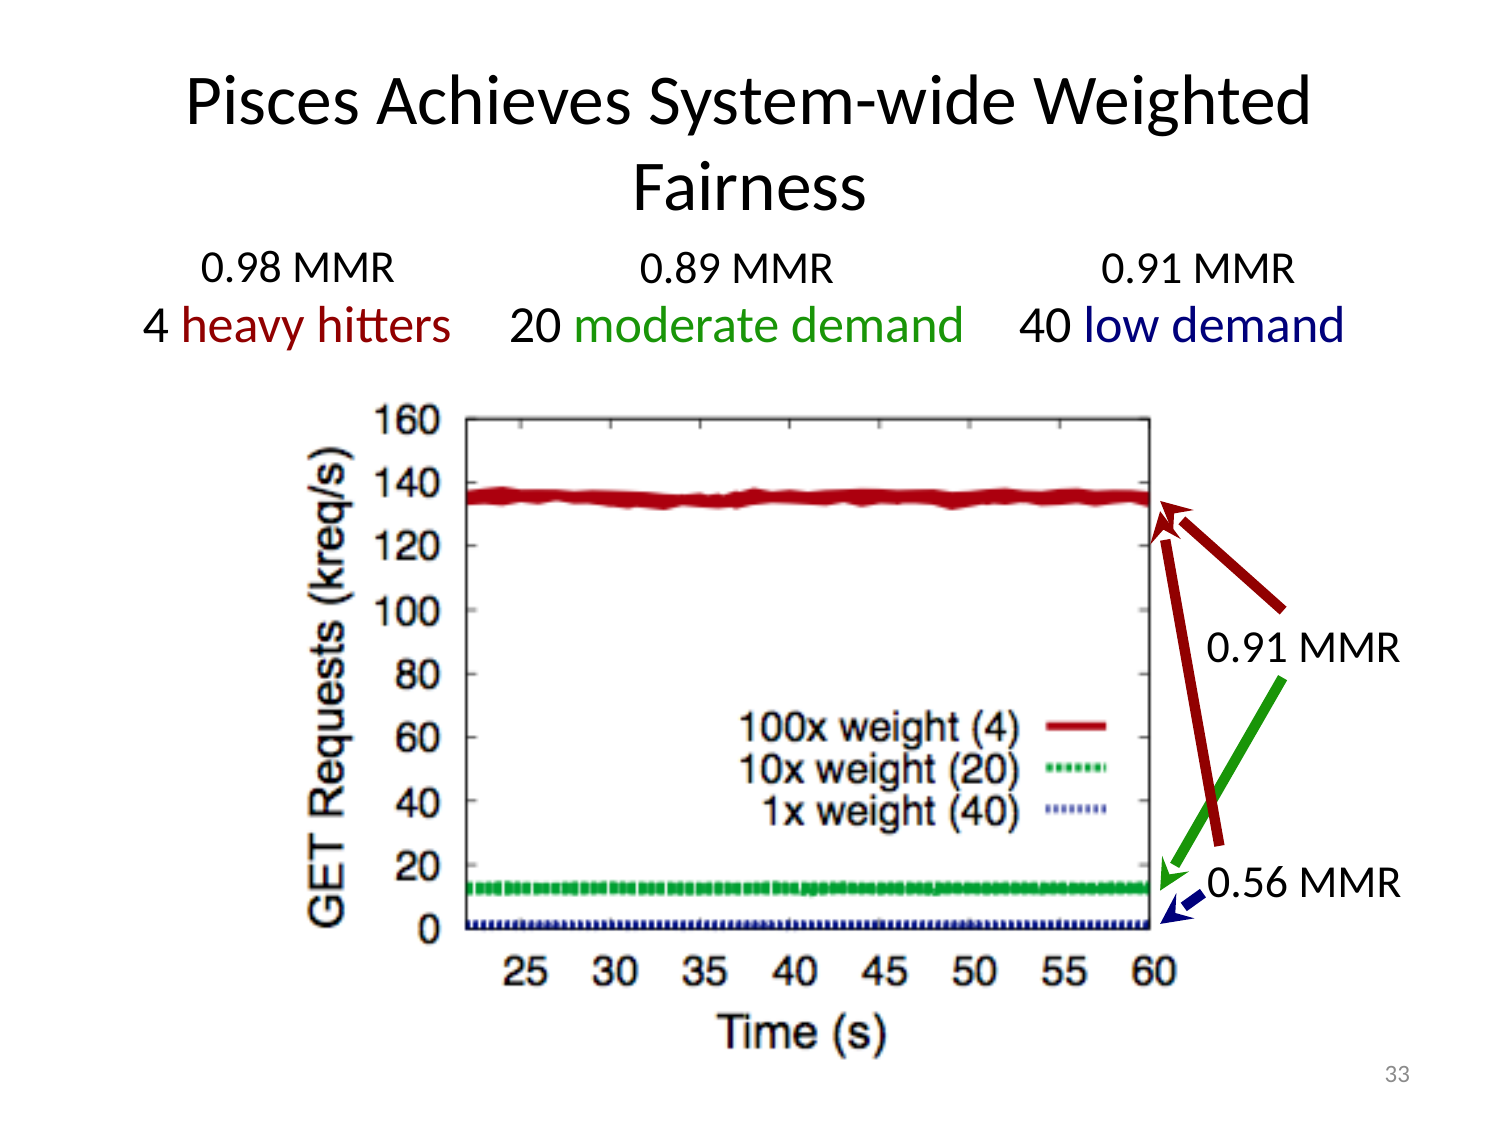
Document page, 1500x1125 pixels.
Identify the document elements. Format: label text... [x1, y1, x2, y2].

title Pisces Achieves System-wide Weighted Fairness [75, 45, 1425, 233]
text_box 0.89 MMR [639, 237, 835, 293]
text_box 20 moderate demand [508, 290, 965, 353]
text_box 0.91 MMR [1206, 616, 1402, 672]
text_box 40 low demand [1019, 290, 1346, 353]
picture [302, 398, 1183, 1065]
text_box 0.98 MMR [200, 236, 396, 290]
text_box 0.91 MMR [1101, 237, 1296, 293]
text_box 0.56 MMR [1207, 851, 1402, 907]
text_box 4 heavy hitters [142, 290, 452, 353]
slide_number 33 [1074, 1042, 1425, 1103]
